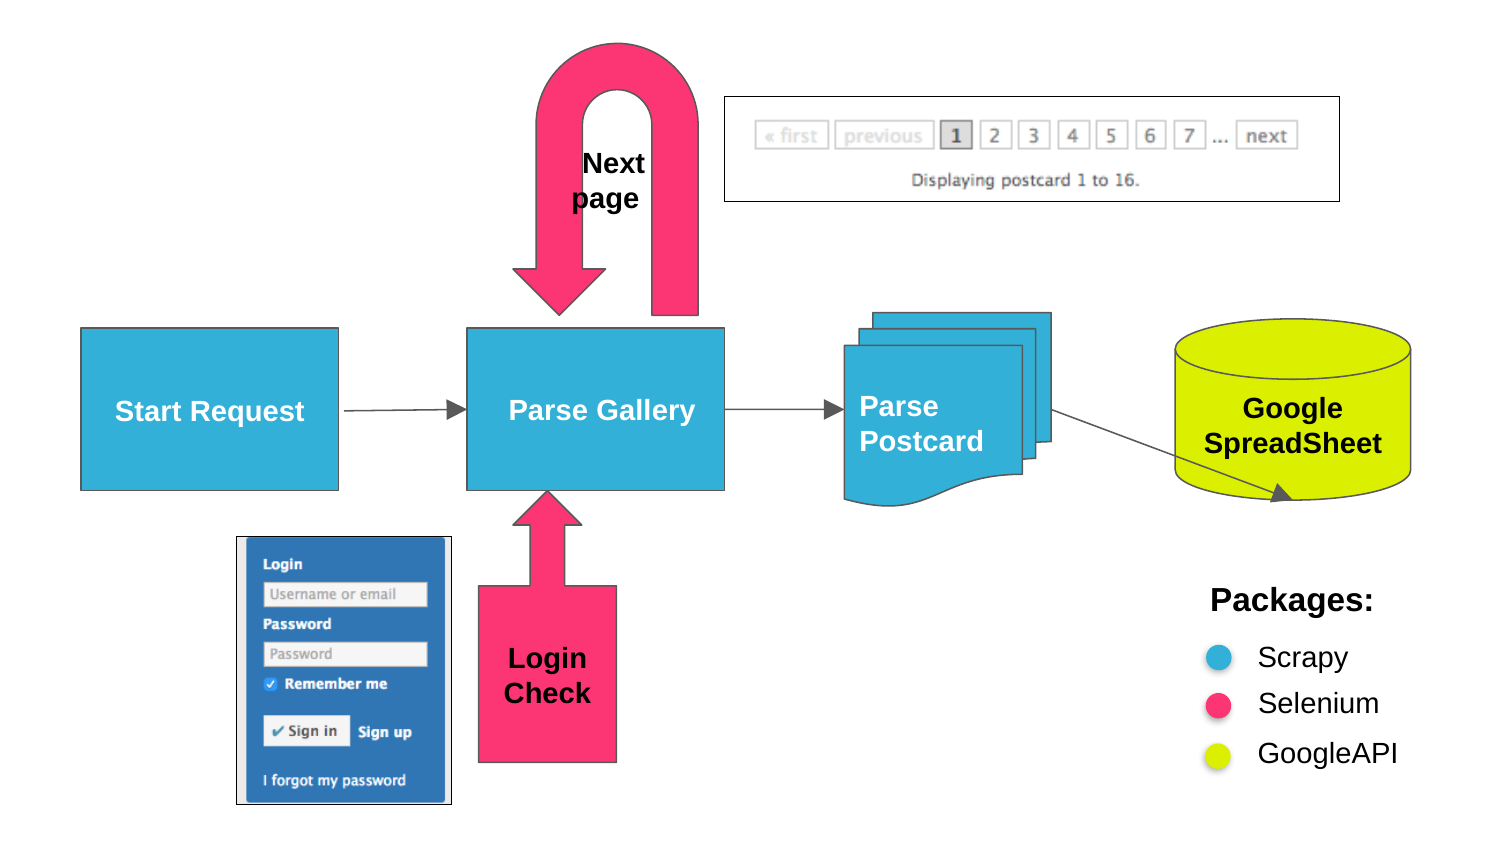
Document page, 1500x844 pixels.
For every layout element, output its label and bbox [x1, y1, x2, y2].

picture [724, 96, 1340, 203]
text_box [1194, 570, 1415, 778]
picture [236, 535, 452, 805]
text_box [80, 43, 1411, 763]
